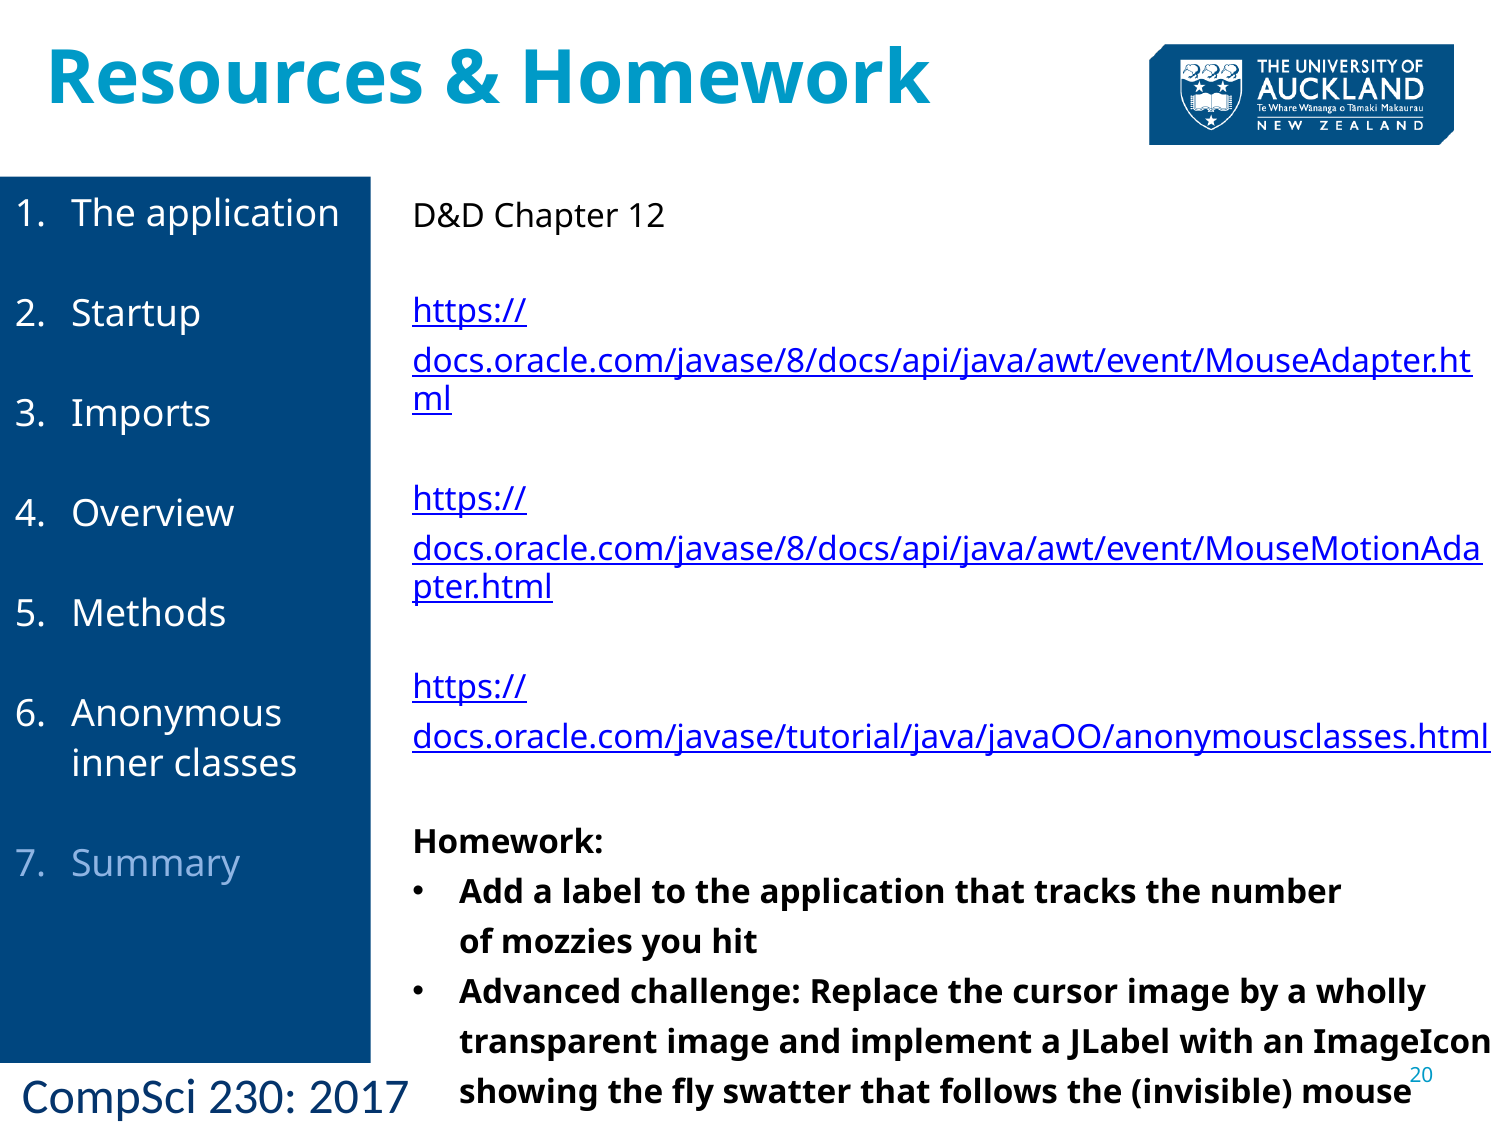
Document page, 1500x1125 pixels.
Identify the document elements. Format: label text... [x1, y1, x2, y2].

list D&D Chapter 12 https://docs.oracle.com/javase/8/docs/api/java/awt/event/MouseAdapter.html https://docs.oracle.com/javase/8/docs/api/java/awt/event/MouseMotionAdapter.html https://docs.oracle.com/javase/tutorial/java/javaOO/anonymousclasses.html Homework: Add a label to the application that tracks the number of mozzies you hit Advanced challenge: Replace the cursor image by a wholly transparent image and implement a JLabel with an ImageIcon showing the fly swatter that follows the (invisible) mouse pointer. [397, 176, 1500, 1055]
text_box The application Startup Imports Overview Methods Anonymous inner classes Summary [0, 176, 371, 1063]
picture [1149, 44, 1454, 145]
slide_number 20 [1394, 1054, 1500, 1125]
title Resources & Homework [30, 21, 1348, 139]
